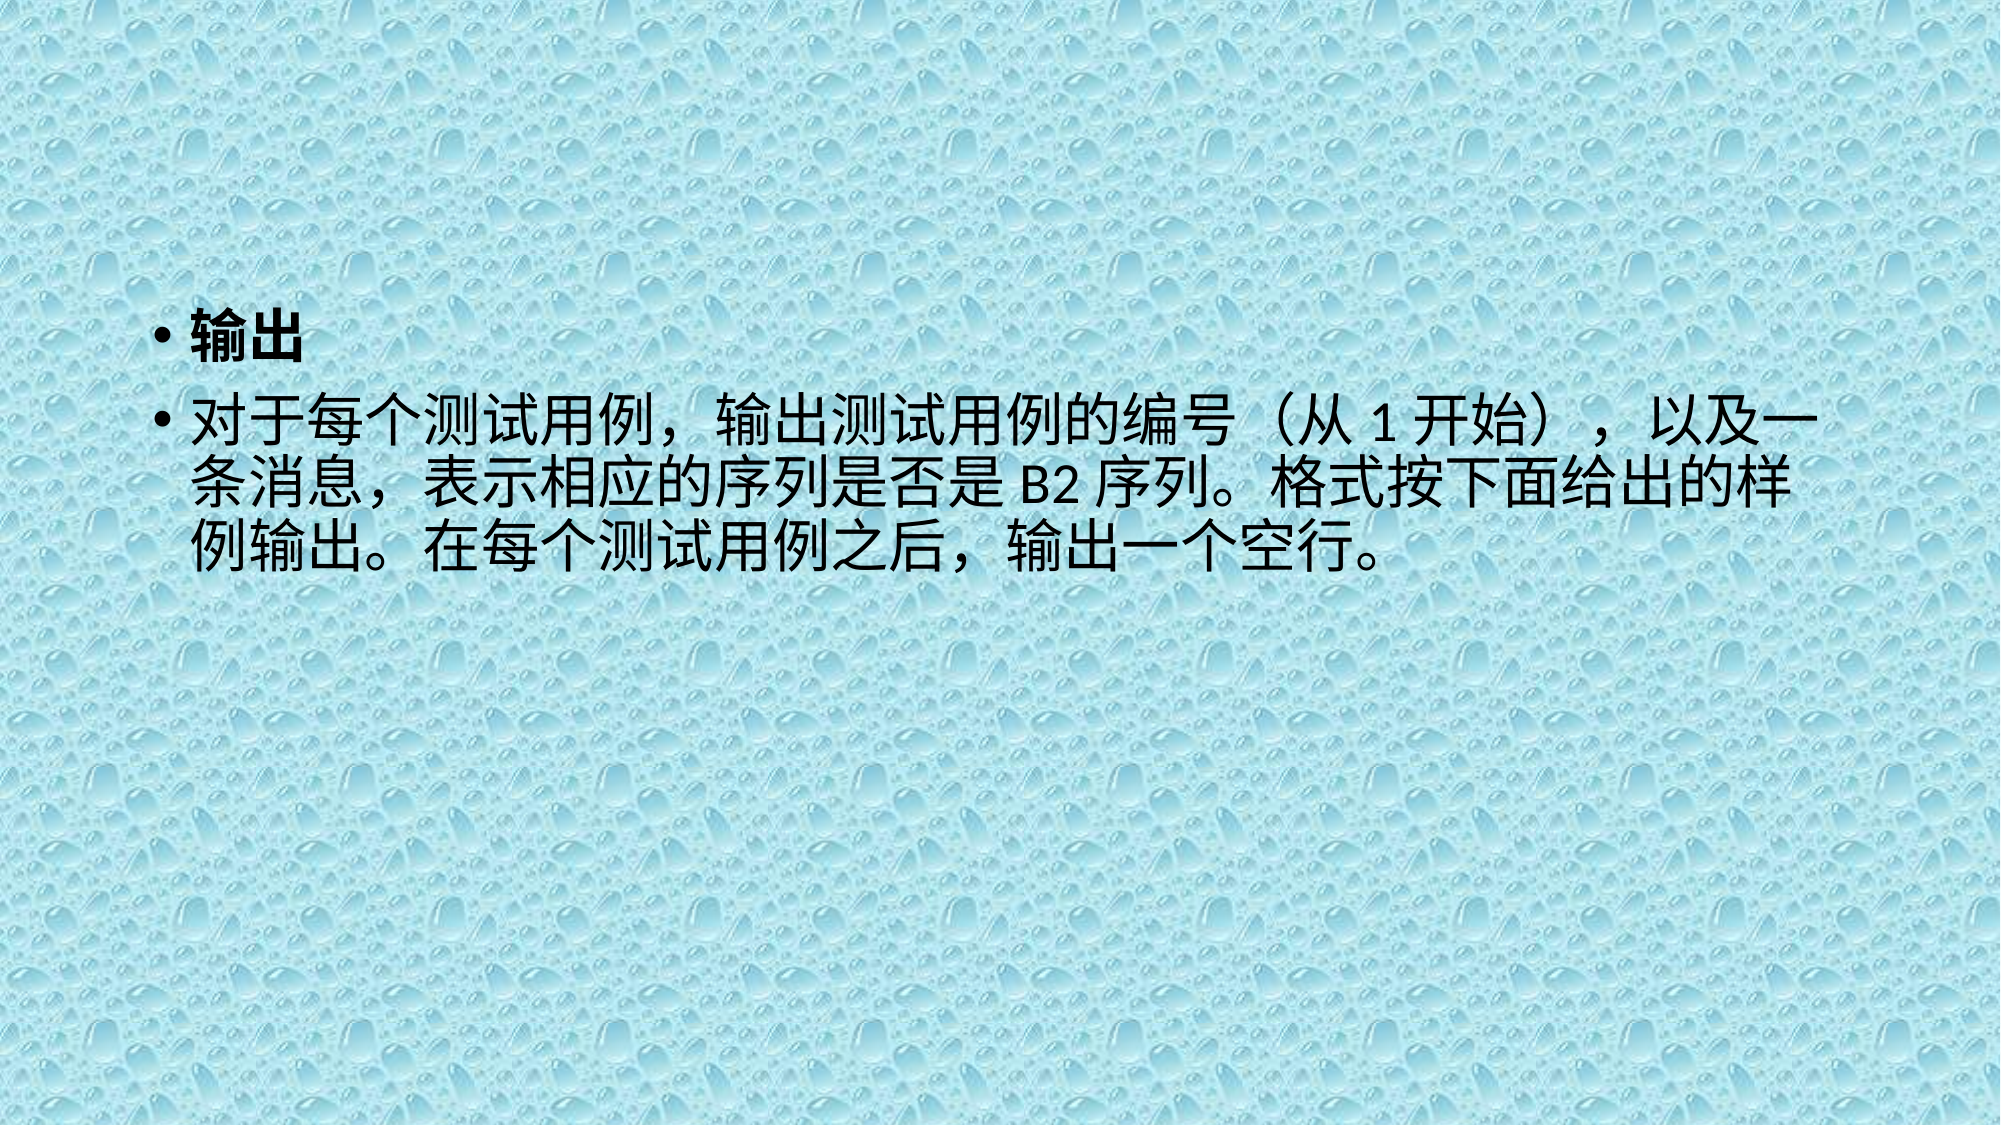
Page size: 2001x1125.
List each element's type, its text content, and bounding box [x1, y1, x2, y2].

list 输出 对于每个测试用例，输出测试用例的编号（从1开始），以及一条消息，表示相应的序列是否是B2序列。格式按下面给出的样例输出。在每个测试用例之后，输出一个空行。 [137, 299, 1863, 1014]
picture [0, 0, 2001, 1125]
